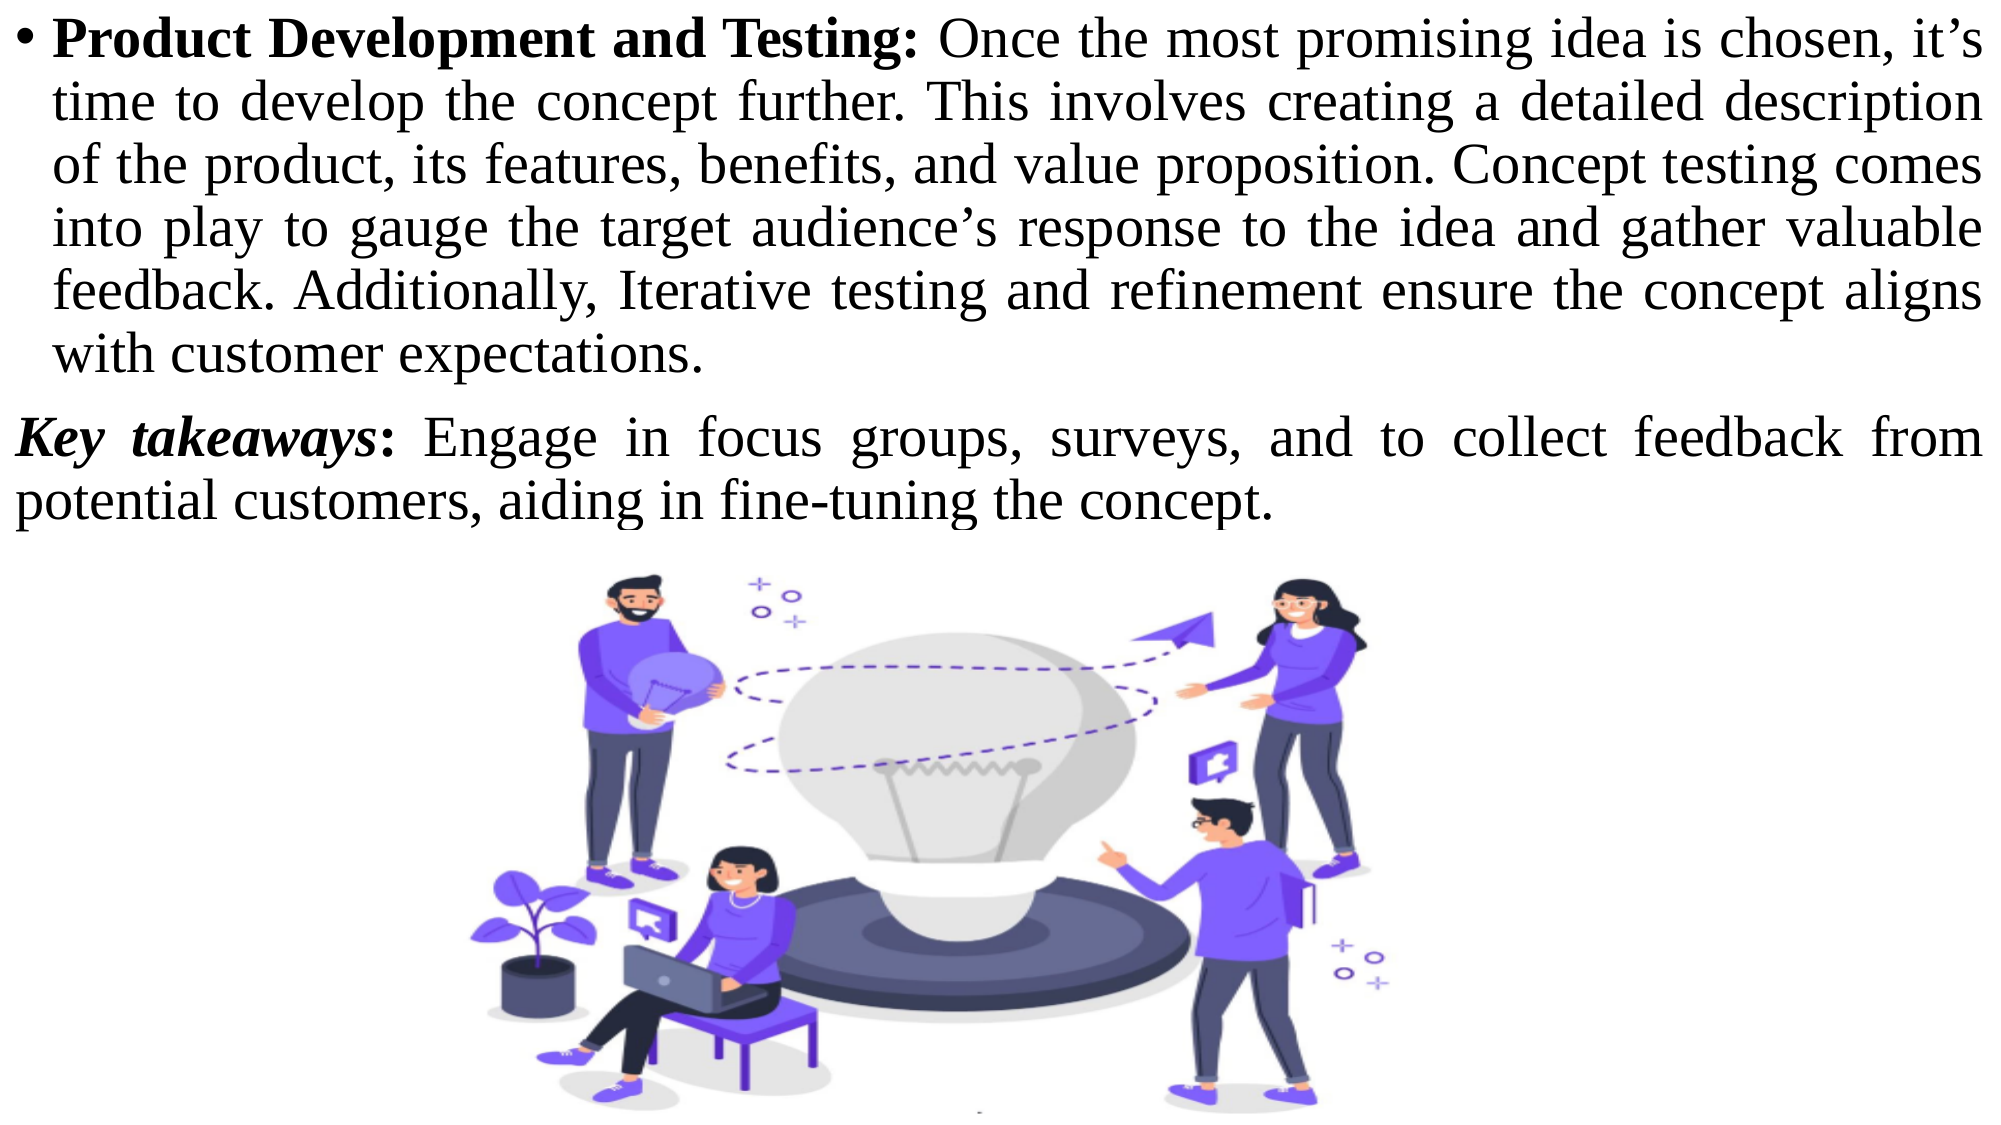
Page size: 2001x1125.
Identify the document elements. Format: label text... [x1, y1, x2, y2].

picture [463, 530, 1417, 1125]
list Product Development and Testing: Once the most promising idea is chosen, it’s time to develop the concept further. This involves creating a detailed description of the product, its features, benefits, and value proposition. Concept testing comes into play to gauge the target audience’s response to the idea and gather valuable feedback. Additionally, Iterative testing and refinement ensure the concept aligns with customer expectations. Key takeaways: Engage in focus groups, surveys, and to collect feedback from potential customers, aiding in fine-tuning the concept. [0, 0, 2000, 1125]
